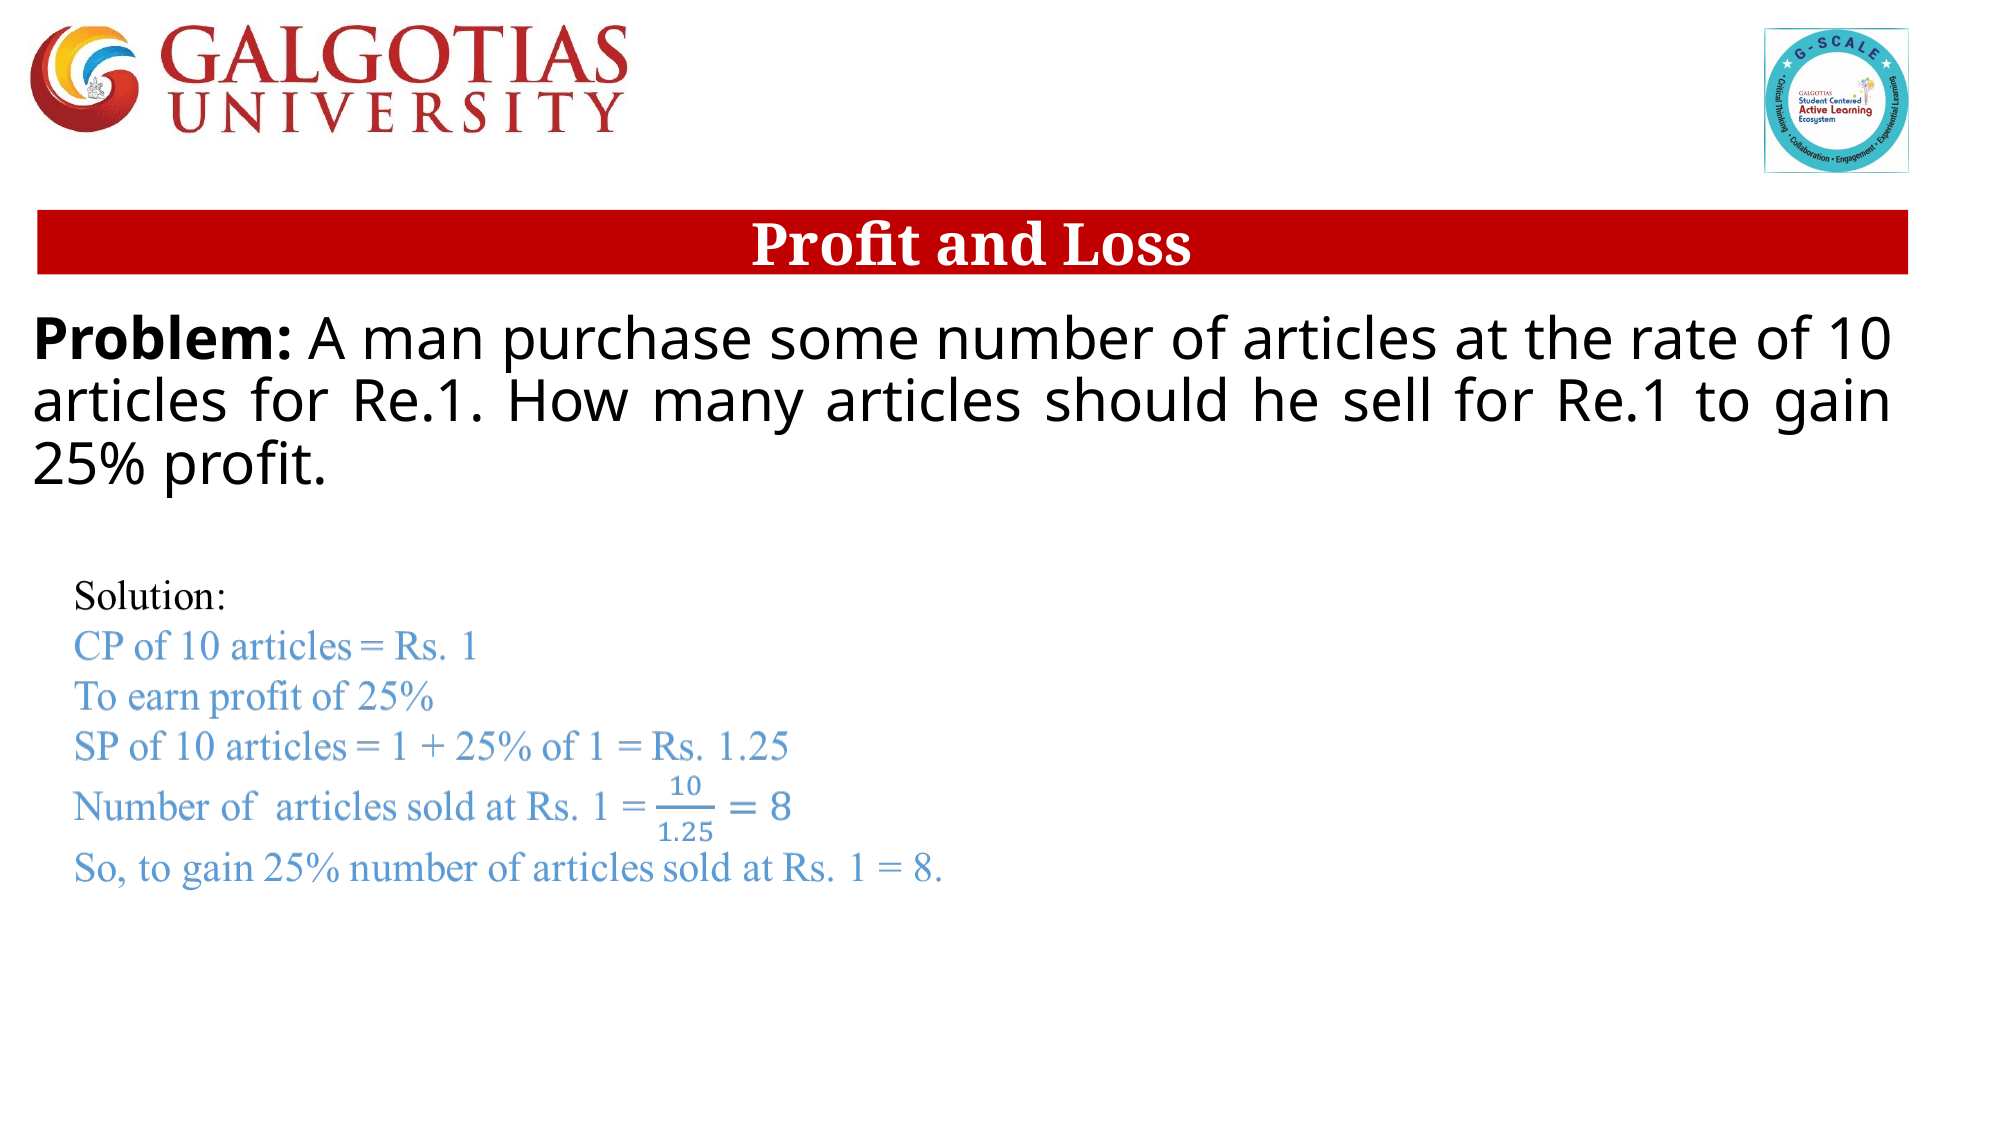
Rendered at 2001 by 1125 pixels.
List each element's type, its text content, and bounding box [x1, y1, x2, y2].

picture [16, 18, 641, 141]
text_box [58, 562, 1060, 902]
picture [1764, 28, 1909, 173]
text_box Problem: A man purchase some number of articles at the rate of 10 articles for Re.1. How many articles should he sell for Re.1 to gain 25% profit. [17, 301, 1909, 536]
text_box Profit and Loss [37, 209, 1909, 275]
